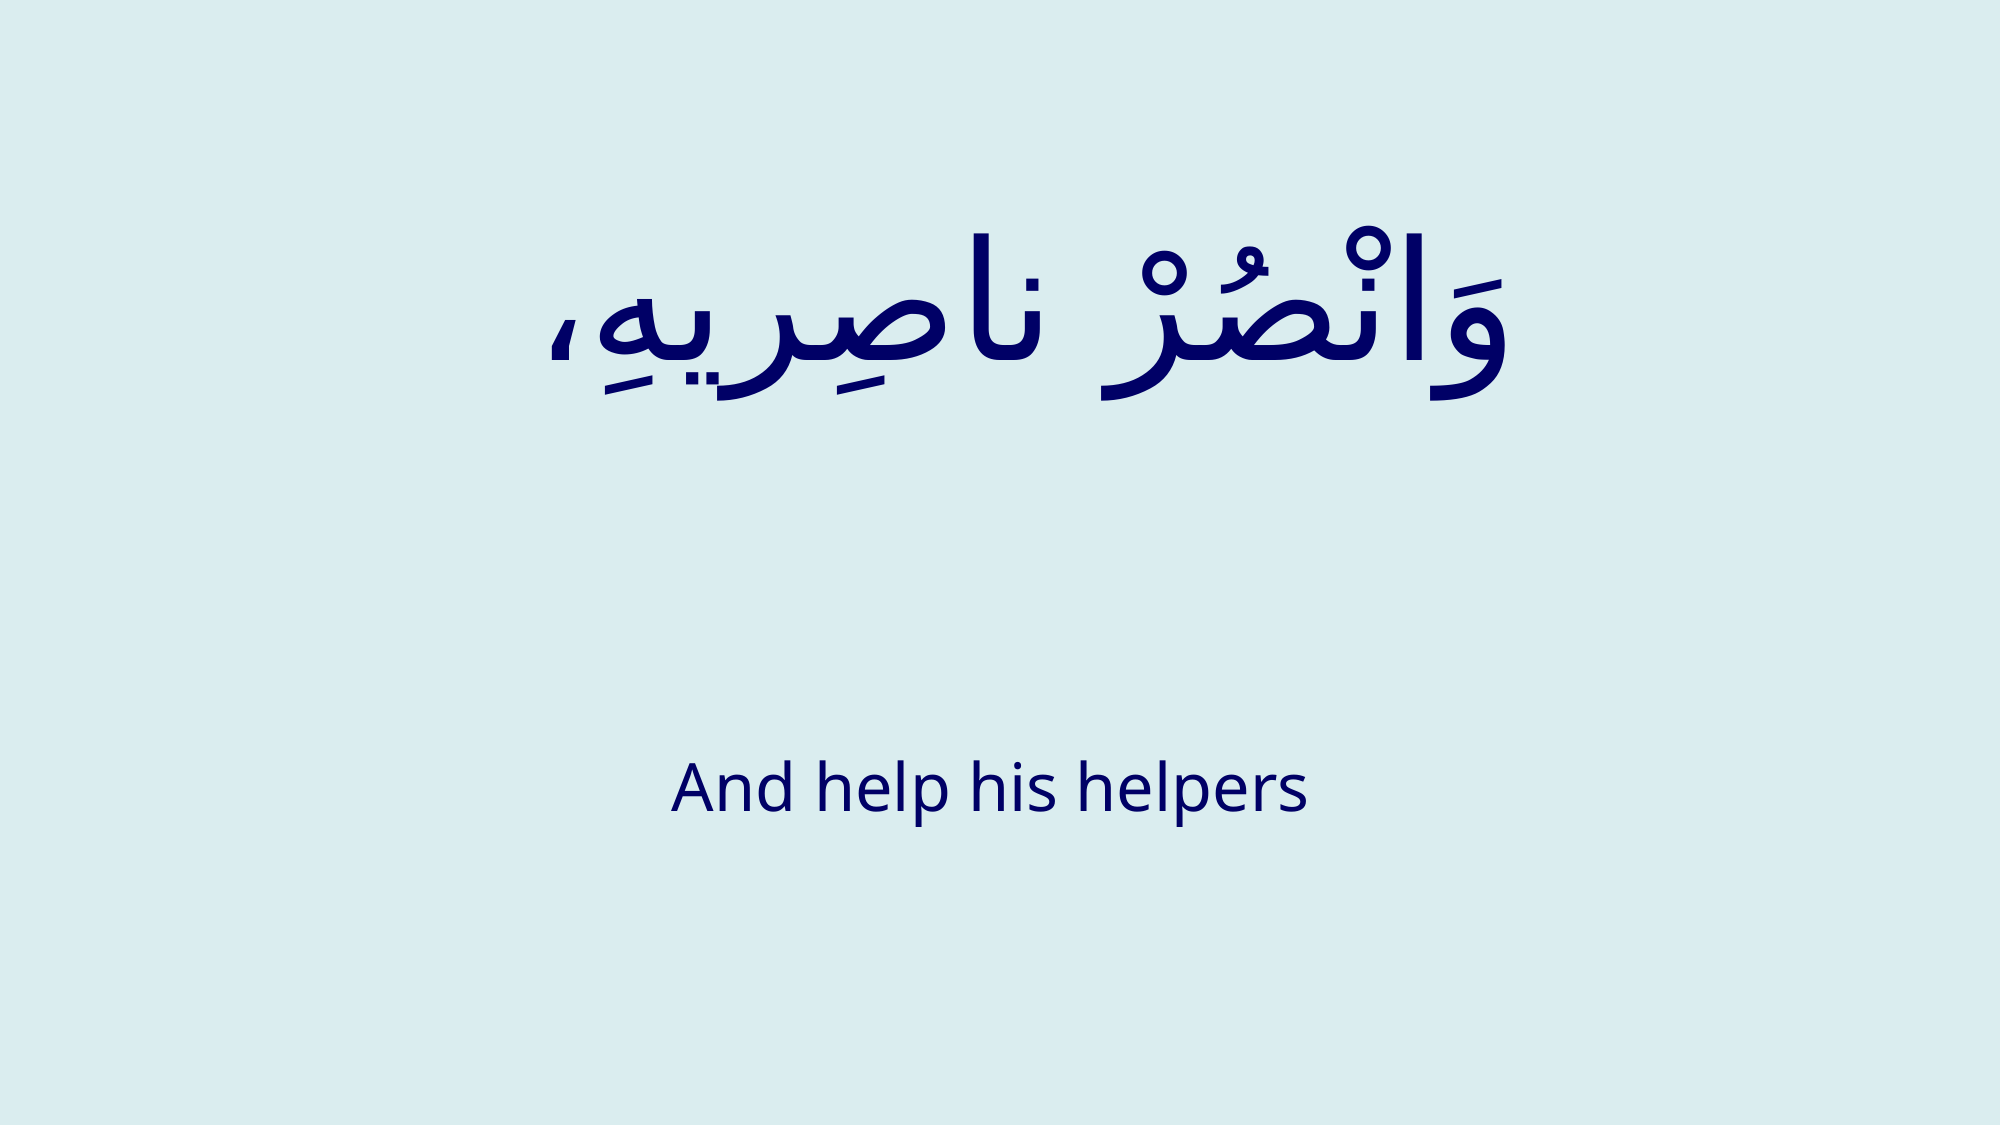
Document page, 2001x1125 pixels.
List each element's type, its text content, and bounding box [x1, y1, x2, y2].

list And help his helpers [356, 737, 1644, 1050]
title وَانْصُرْ ناصِريهِ، [0, 200, 2000, 388]
